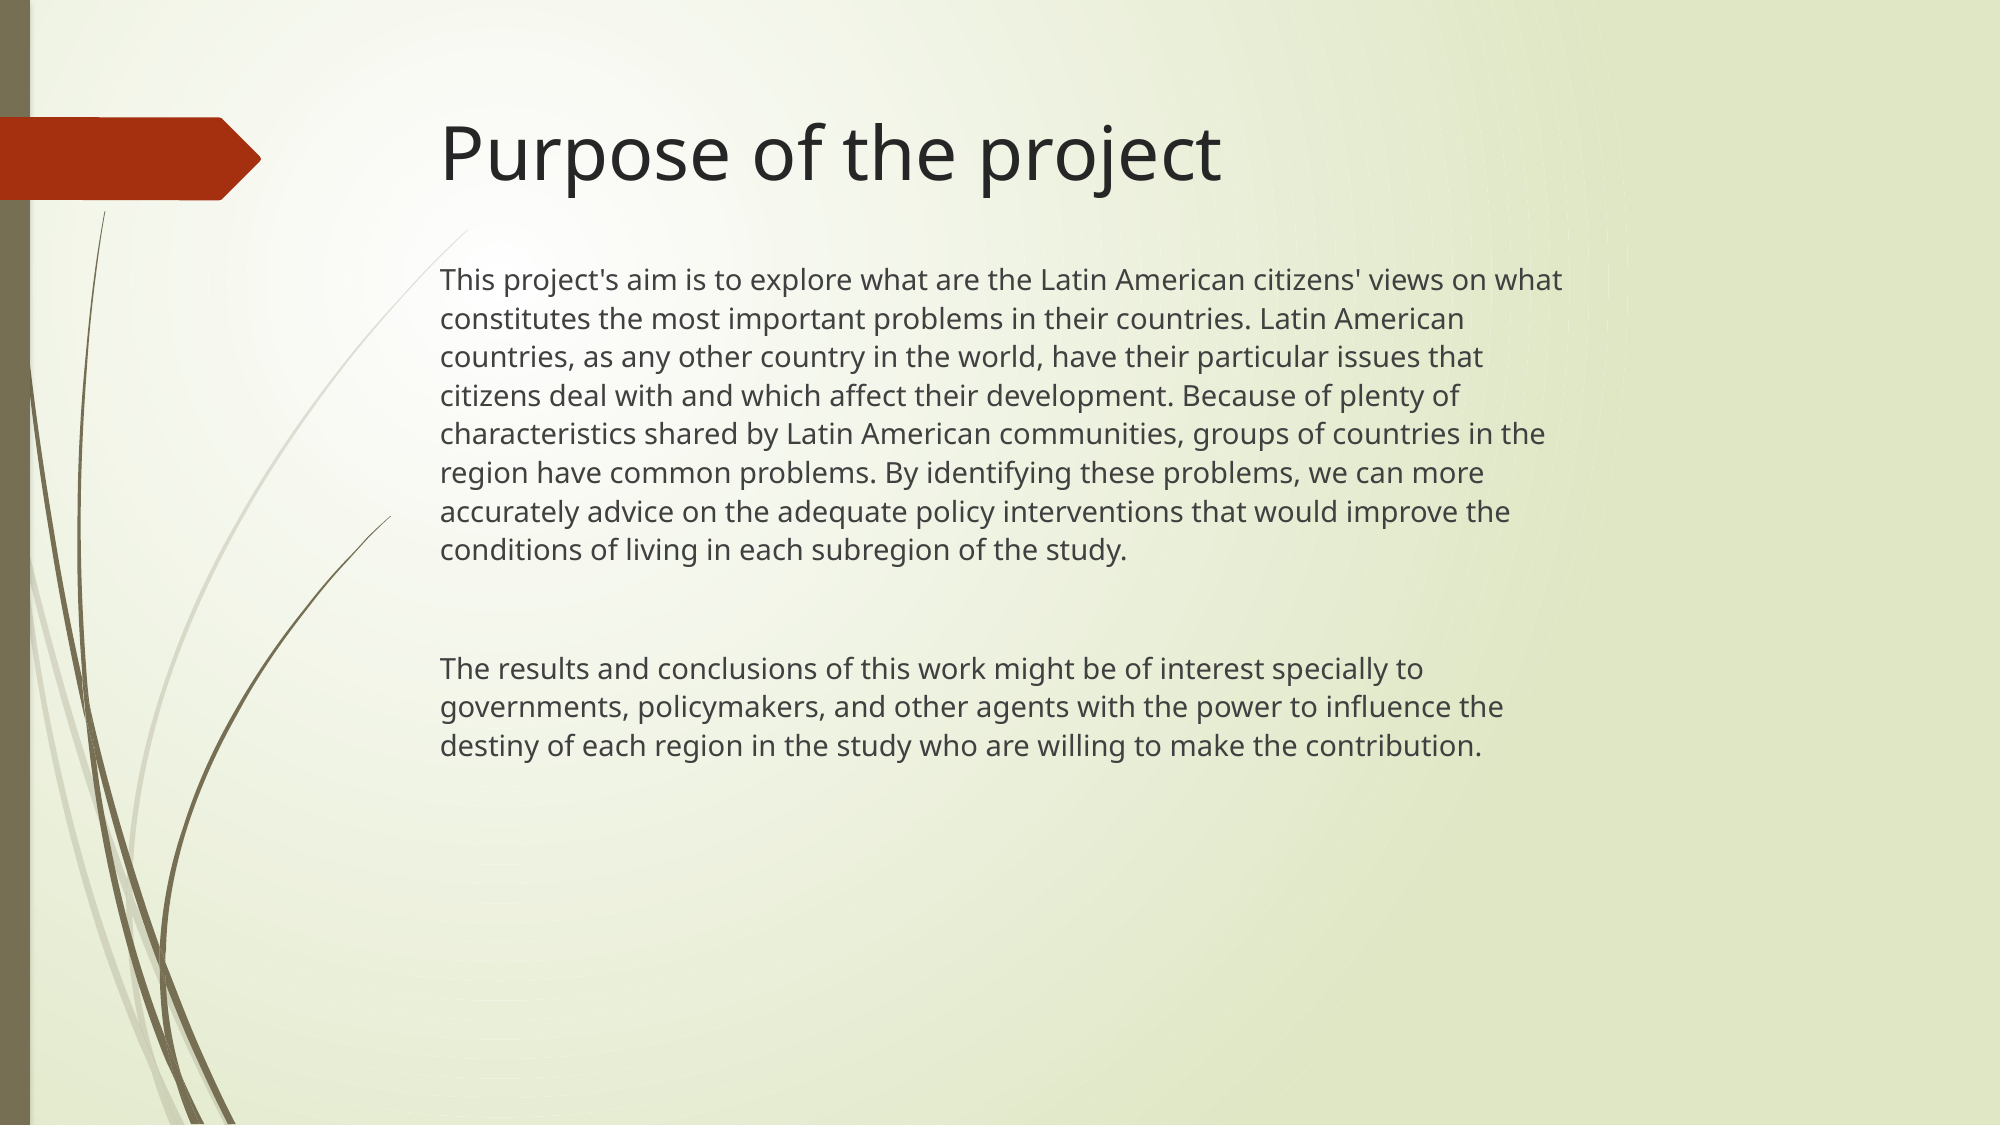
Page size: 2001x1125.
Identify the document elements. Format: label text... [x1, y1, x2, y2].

title Purpose of the project [424, 98, 1887, 309]
list This project's aim is to explore what are the Latin American citizens' views on what constitutes the most important problems in their countries. Latin American countries, as any other country in the world, have their particular issues that citizens deal with and which affect their development. Because of plenty of characteristics shared by Latin American communities, groups of countries in the region have common problems. By identifying these problems, we can more accurately advice on the adequate policy interventions that would improve the conditions of living in each subregion of the study. The results and conclusions of this work might be of interest specially to governments, policymakers, and other agents with the power to influence the destiny of each region in the study who are willing to make the contribution. [424, 250, 1590, 964]
